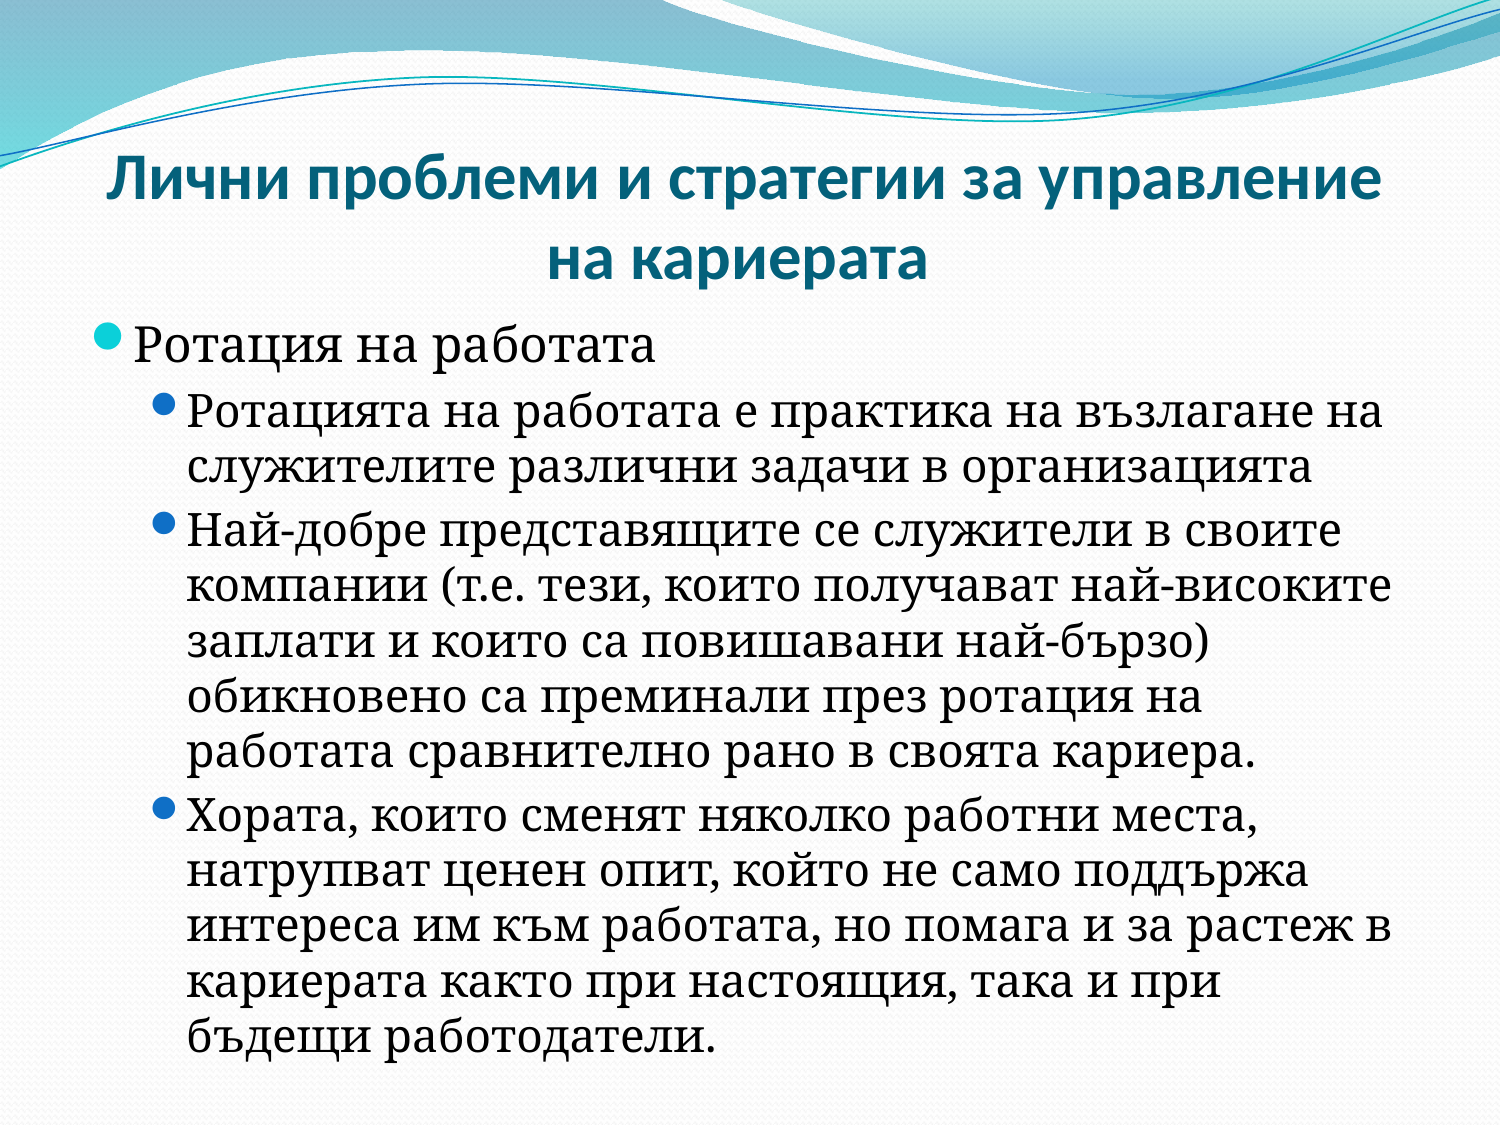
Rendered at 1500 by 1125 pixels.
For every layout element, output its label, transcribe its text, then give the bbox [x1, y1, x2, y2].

title Лични проблеми и стратегии за управление на кариерата [70, 116, 1421, 294]
list Ротация на работата Ротацията на работата е практика на възлагане на служителите различни задачи в организацията Най-добре представящите се служители в своите компании (т.е. тези, които получават най-високите заплати и които са повишавани най-бързо) обикновено са преминали през ротация на работата сравнително рано в своята кариера. Хората, които сменят няколко работни места, натрупват ценен опит, който не само поддържа интереса им към работата, но помага и за растеж в кариерата както при настоящия, така и при бъдещи работодатели. [74, 304, 1426, 1079]
